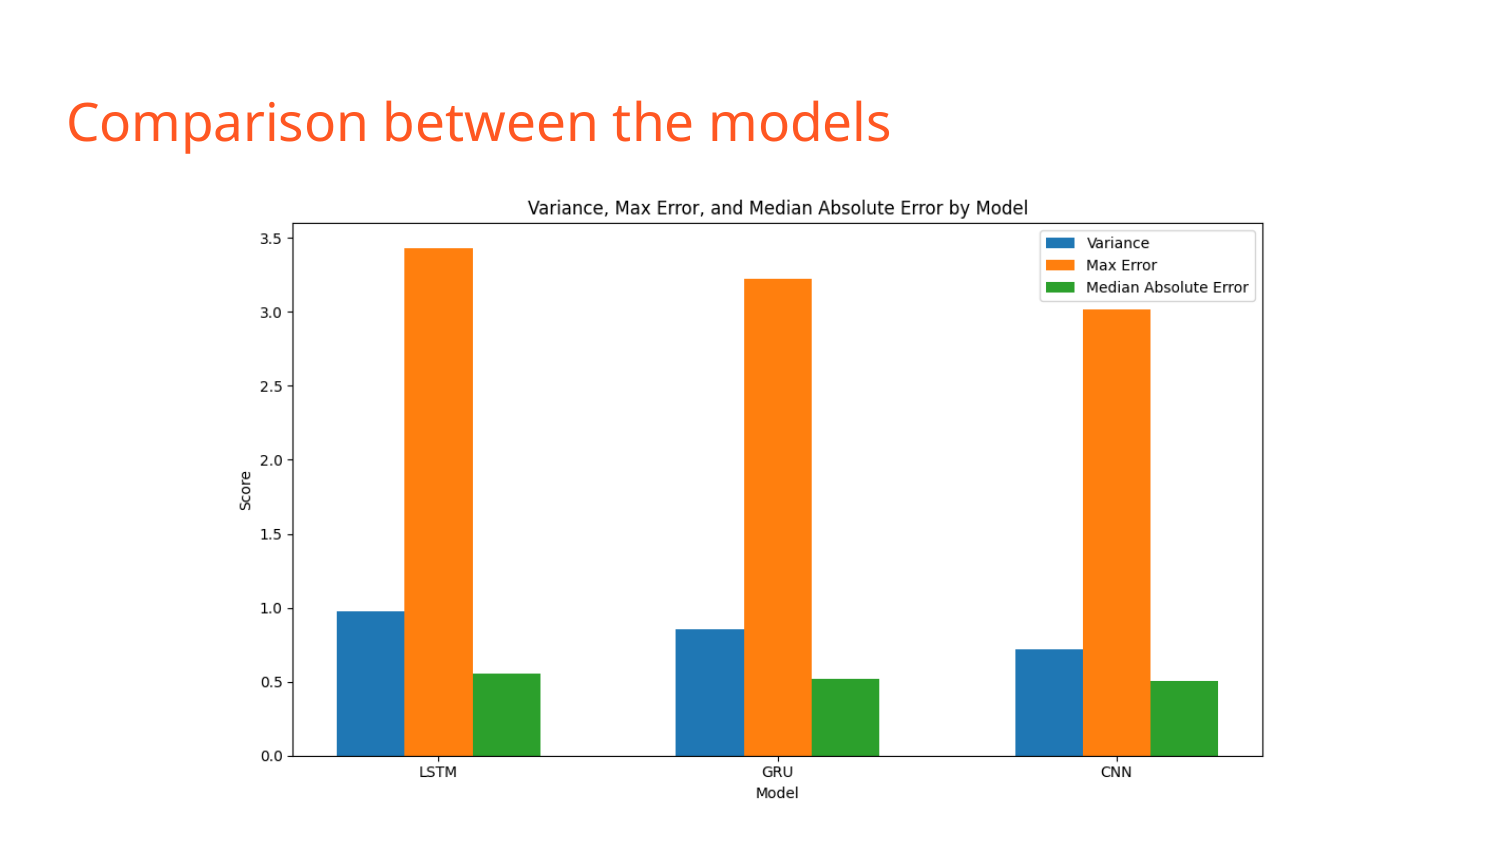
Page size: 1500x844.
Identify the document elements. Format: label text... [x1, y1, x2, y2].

picture [225, 186, 1275, 815]
title Comparison between the models [51, 72, 1449, 167]
